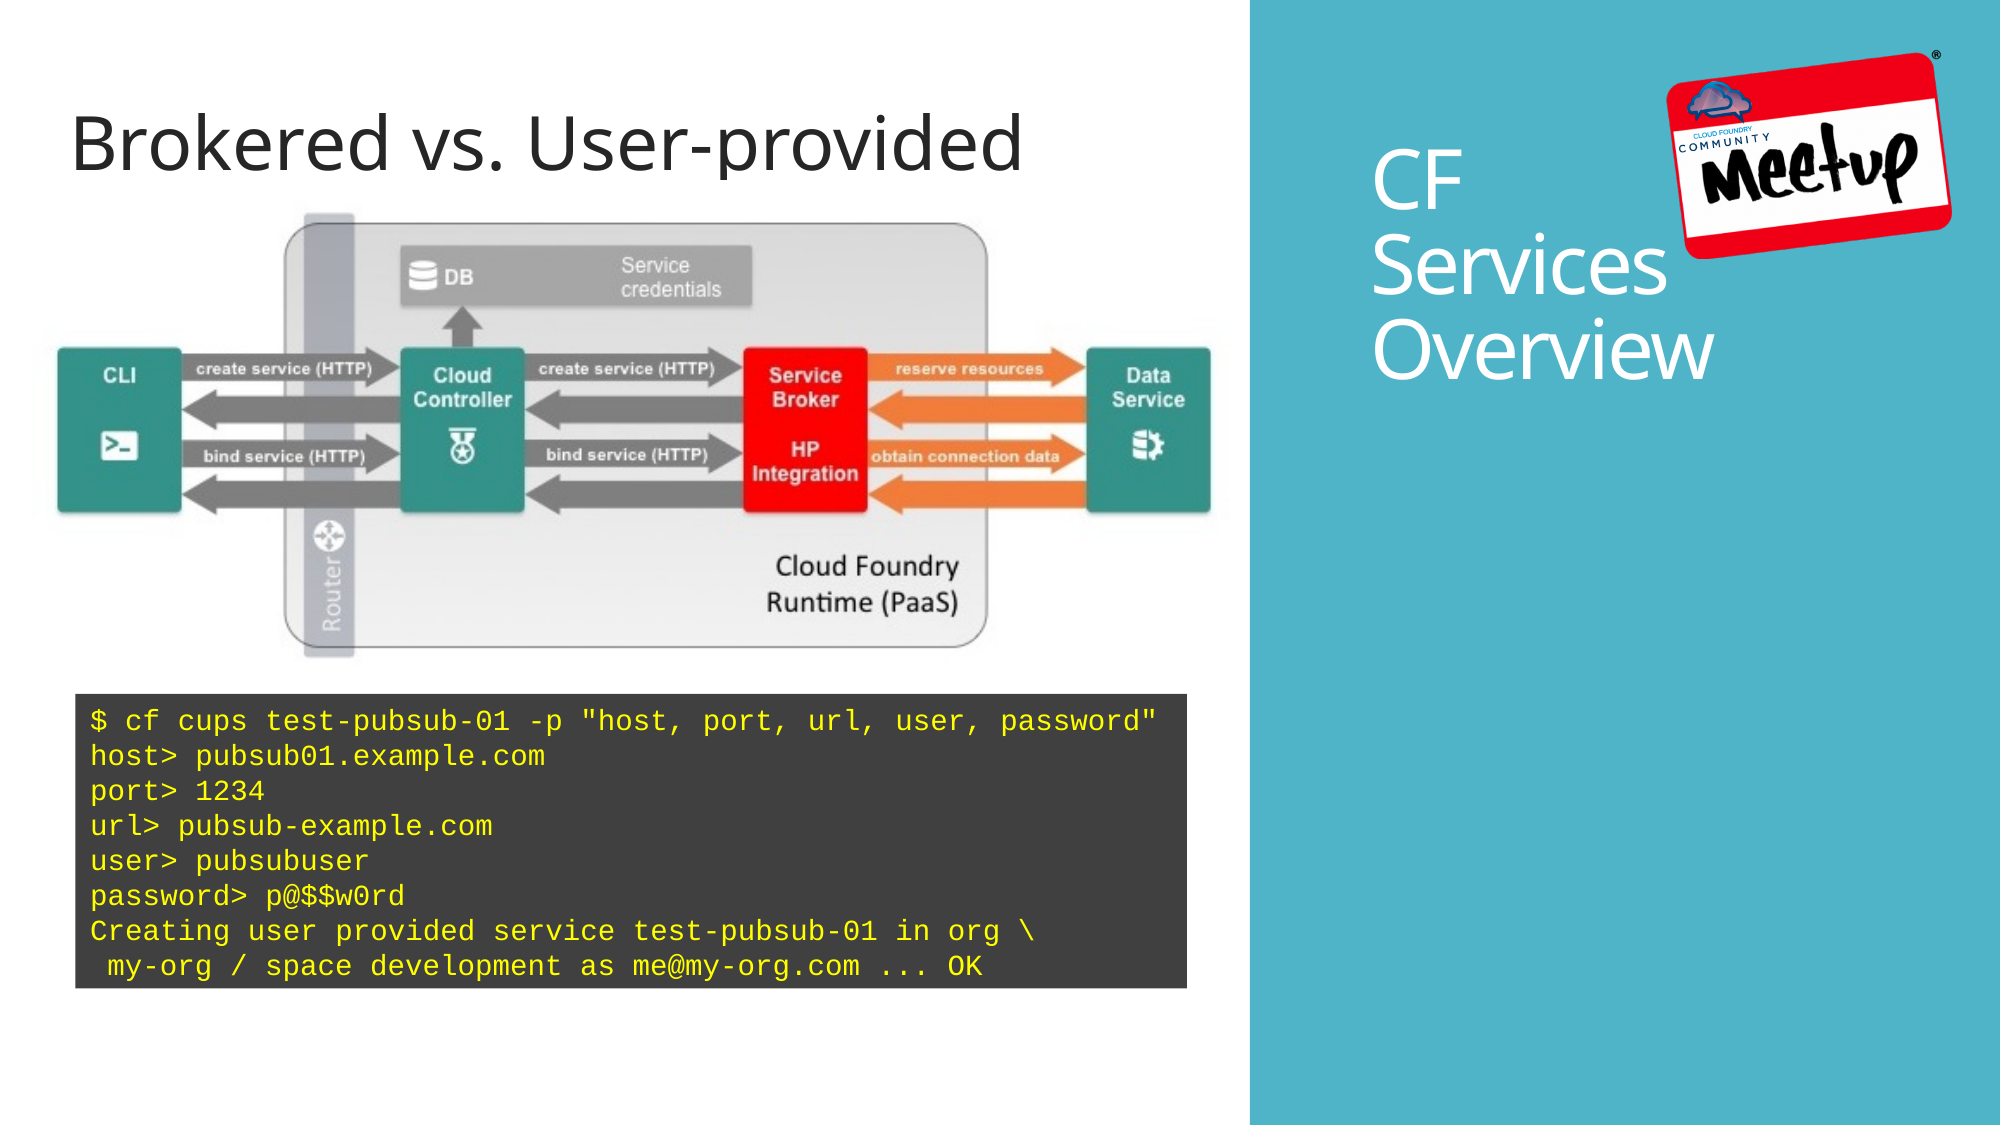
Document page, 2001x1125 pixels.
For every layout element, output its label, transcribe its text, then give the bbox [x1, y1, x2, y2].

text_box $ cf cups test-pubsub-01 -p "host, port, url, user, password" host> pubsub01.example.com port> 1234 url> pubsub-example.com user> pubsubuser password> p@$$w0rd Creating user provided service test-pubsub-01 in org \ my-org / space development as me@my-org.com ... OK [75, 693, 1187, 989]
picture [1666, 49, 1953, 259]
title CF Services Overview [1355, 89, 1932, 404]
picture [31, 180, 1230, 681]
text_box Brokered vs. User-provided [54, 88, 1122, 180]
